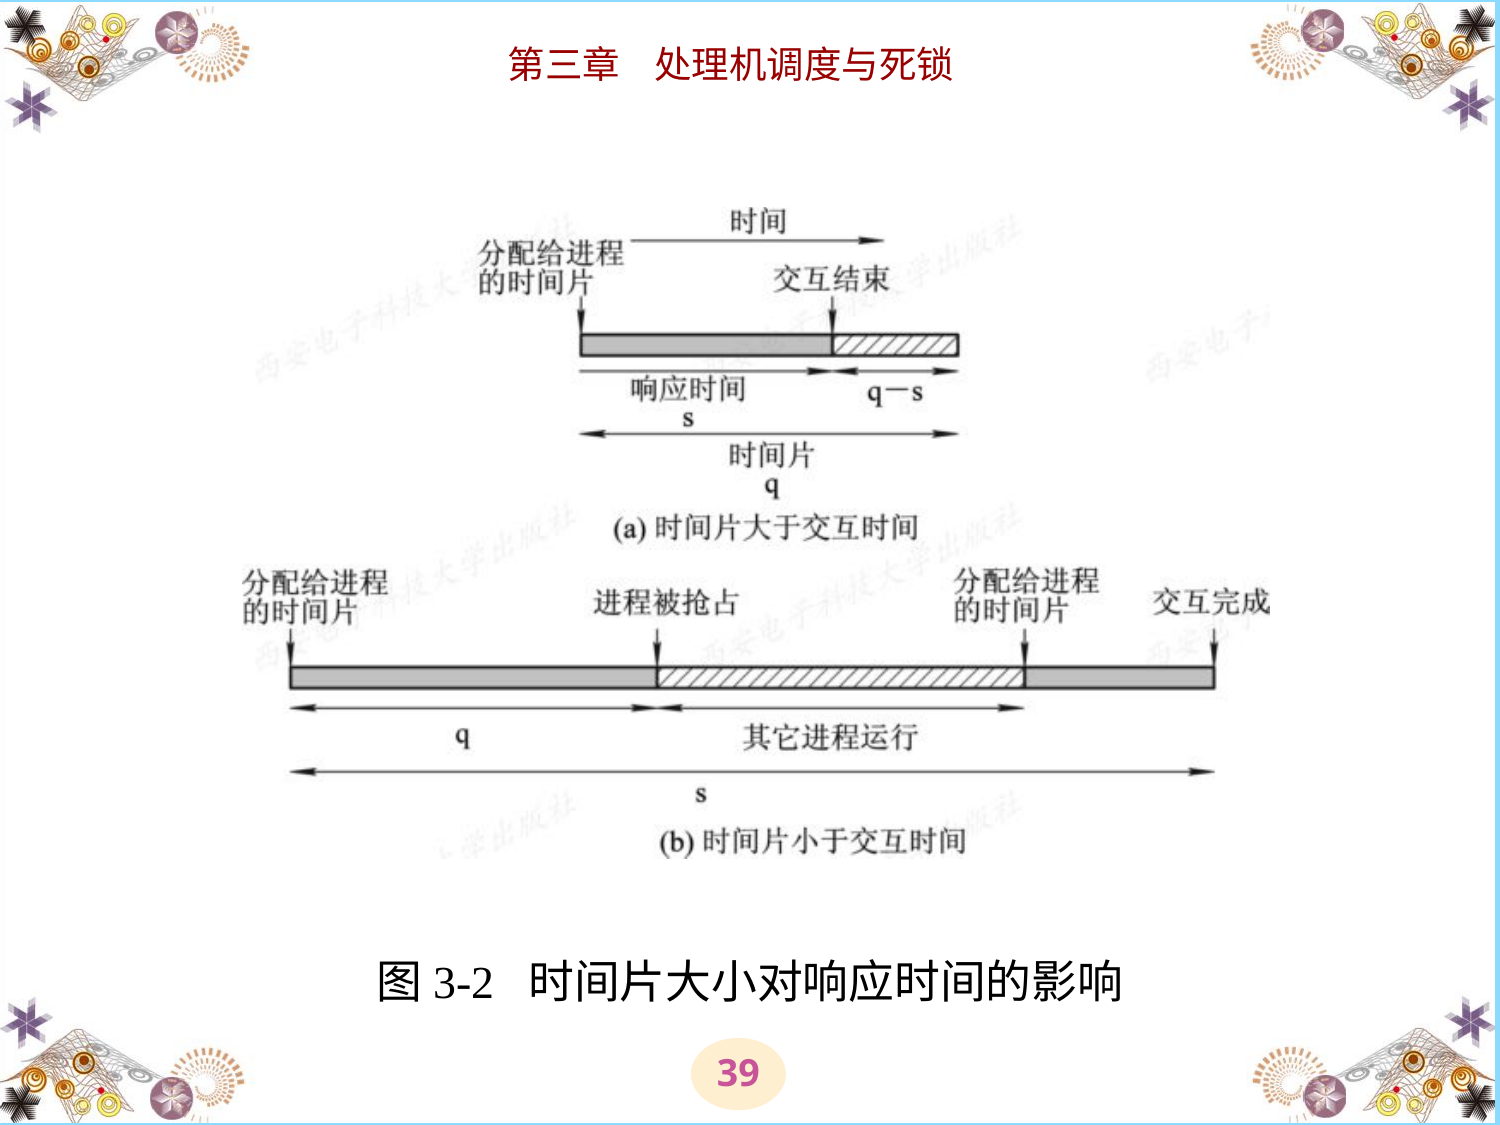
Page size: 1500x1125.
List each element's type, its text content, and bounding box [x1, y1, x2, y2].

list 图3-2 时间片大小对响应时间的影响 [0, 945, 1500, 1024]
picture [0, 2, 1495, 945]
picture [0, 1024, 1495, 1123]
